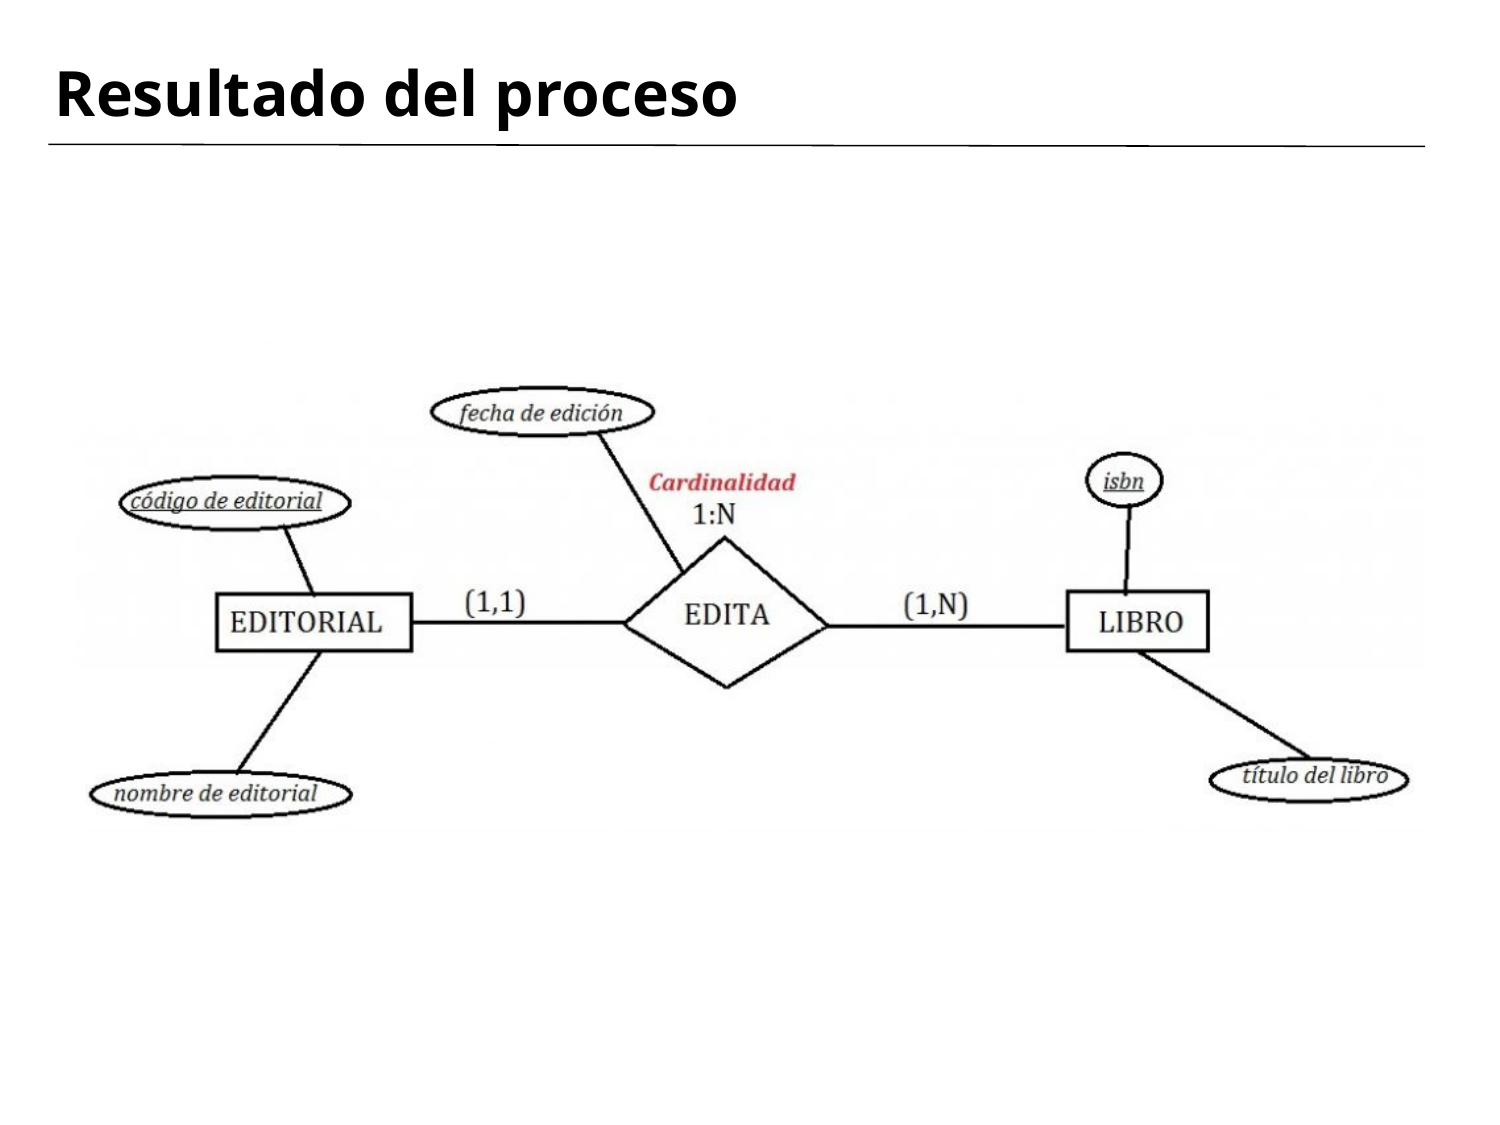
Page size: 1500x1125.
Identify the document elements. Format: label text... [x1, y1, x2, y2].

picture [74, 340, 1426, 832]
title Resultado del proceso [33, 32, 1384, 145]
